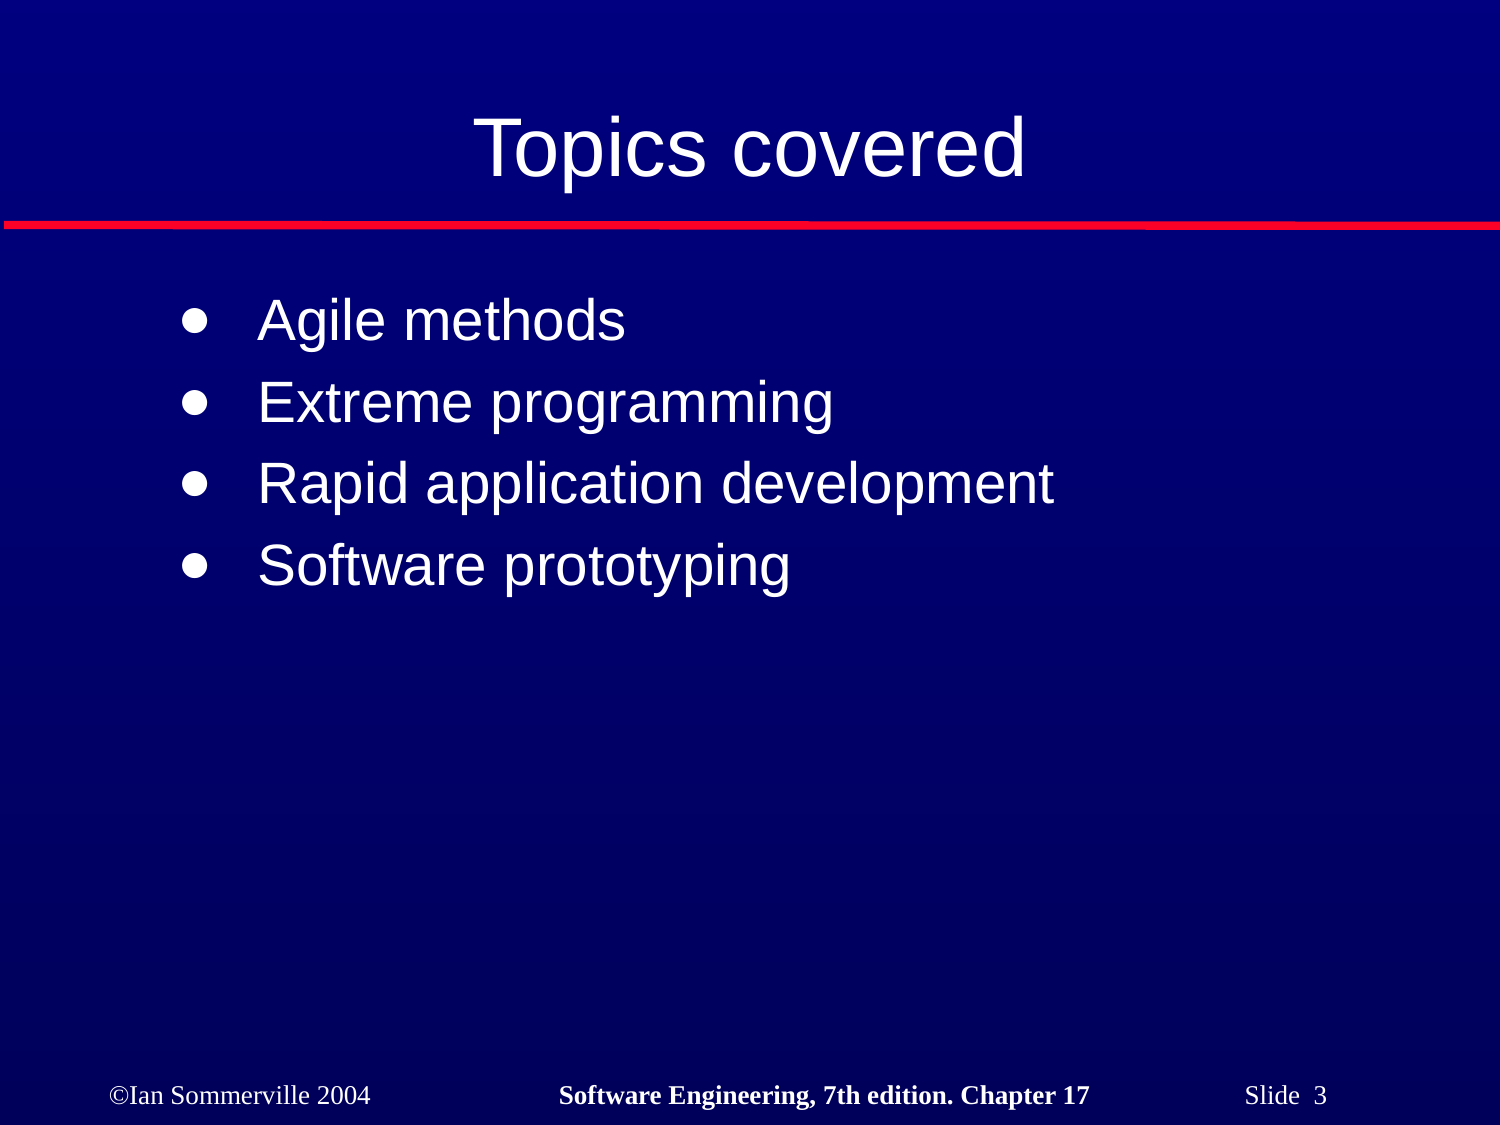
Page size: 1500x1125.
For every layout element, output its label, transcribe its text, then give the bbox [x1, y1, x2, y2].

title Topics covered [109, 50, 1391, 201]
list Agile methods Extreme programming Rapid application development Software prototyping [162, 275, 1443, 953]
